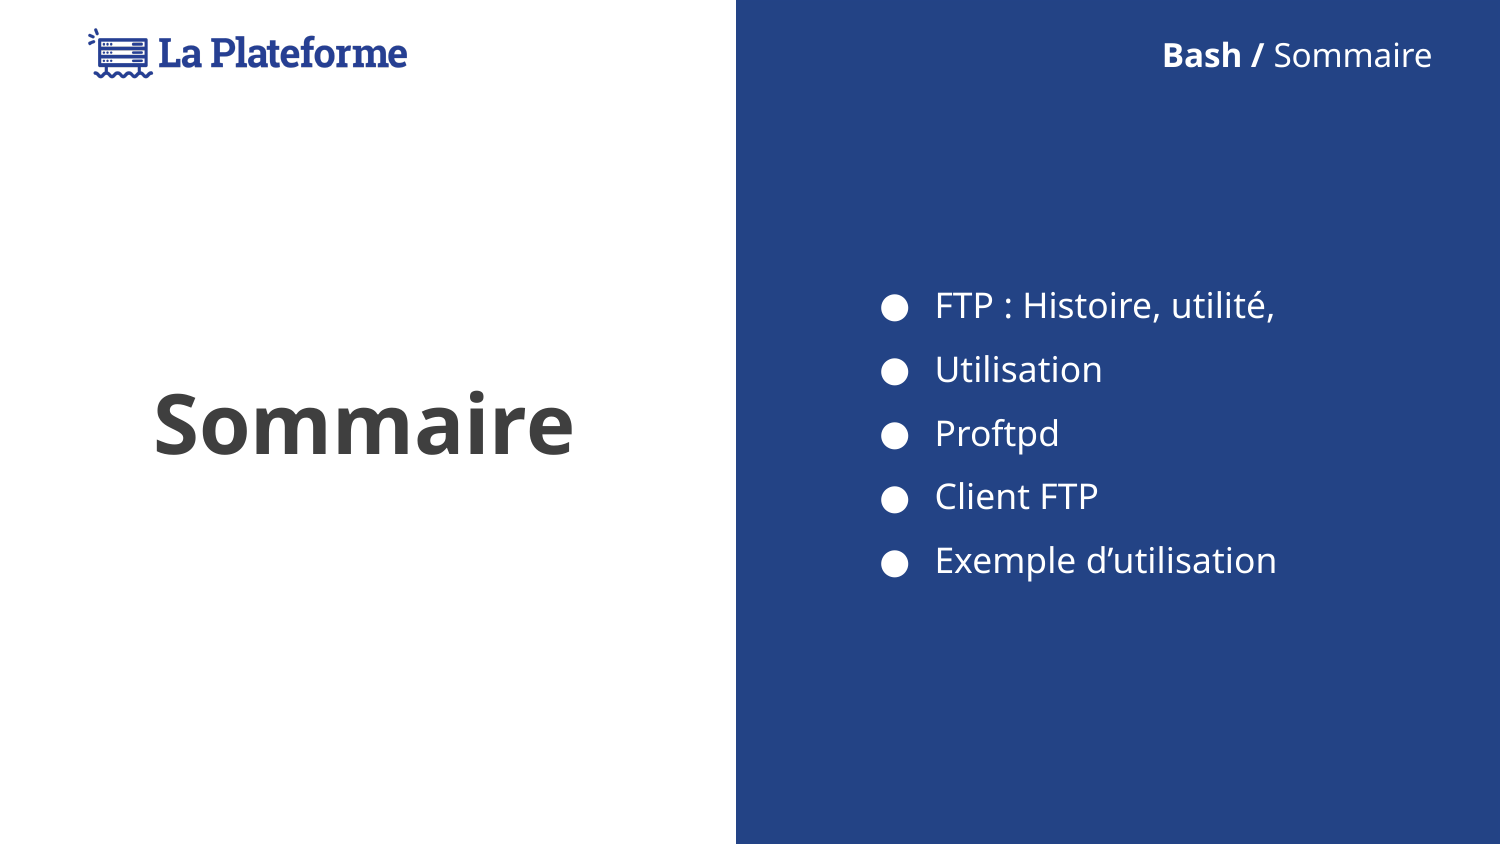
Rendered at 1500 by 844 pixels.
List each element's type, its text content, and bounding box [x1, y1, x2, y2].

text_box [737, 0, 1500, 844]
picture [81, 24, 415, 85]
text_box Sommaire [80, 371, 649, 472]
list FTP : Histoire, utilité, Utilisation Proftpd Client FTP Exemple d’utilisation [844, 204, 1339, 660]
text_box Bash / Sommaire [749, 45, 1433, 74]
